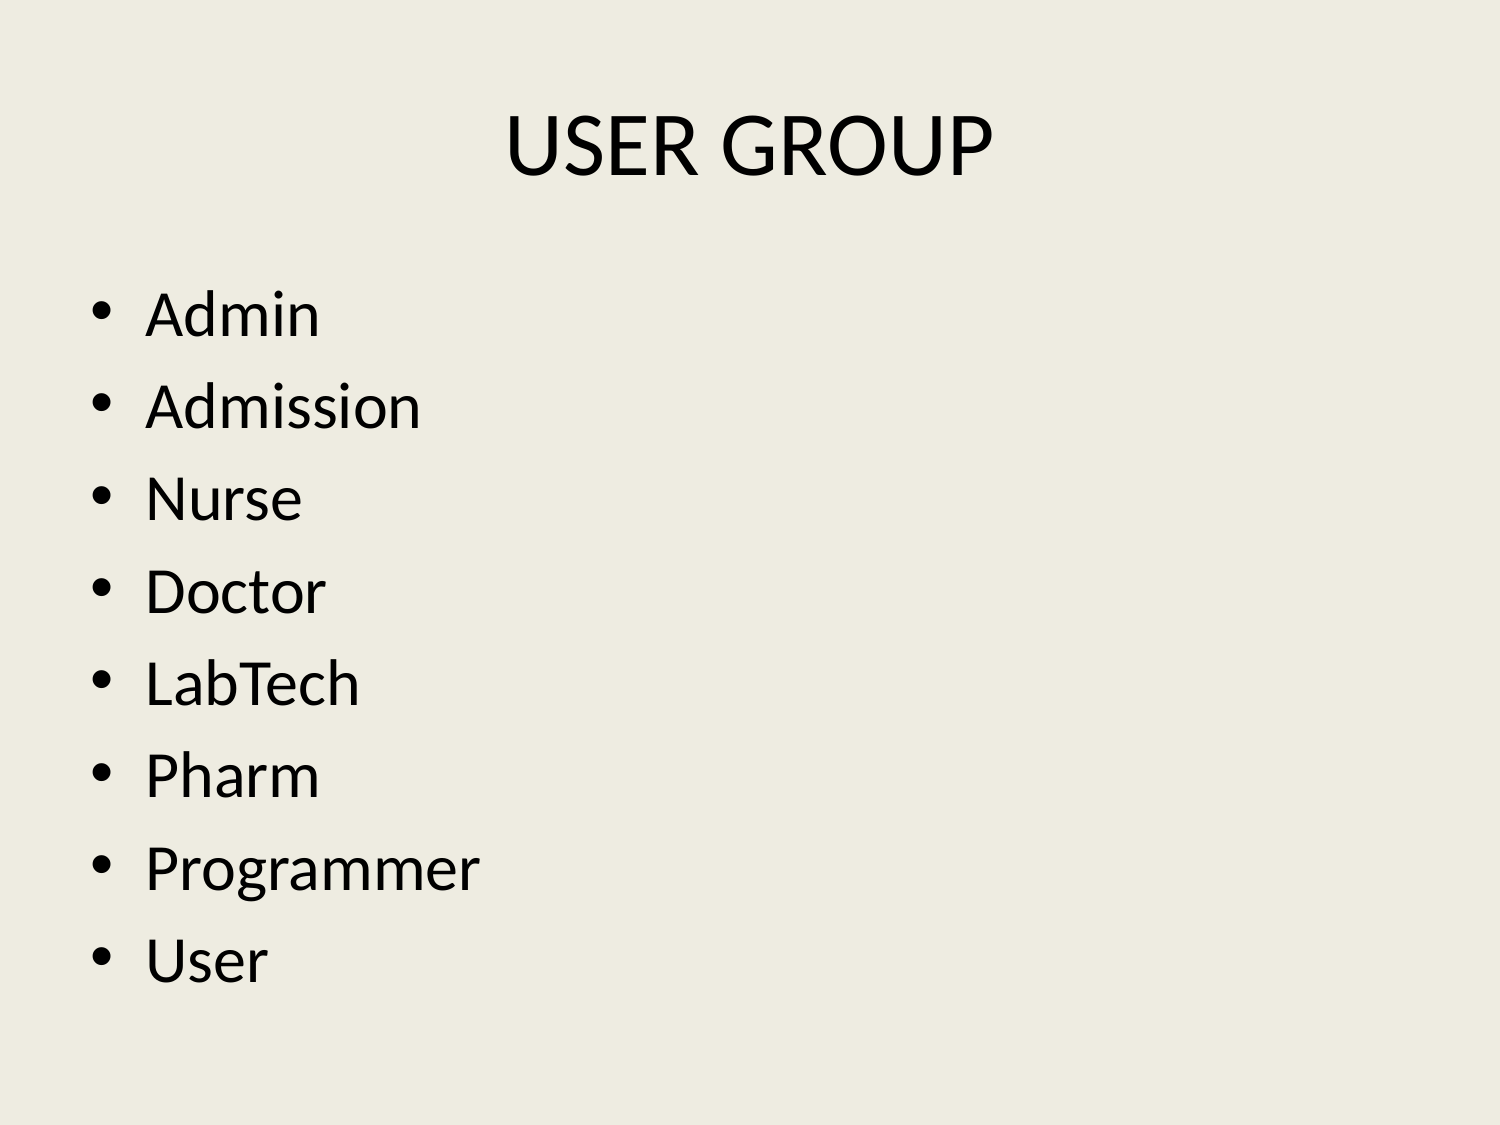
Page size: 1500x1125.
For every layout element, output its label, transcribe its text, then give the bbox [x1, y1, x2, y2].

title USER GROUP [75, 45, 1425, 233]
list Admin Admission Nurse Doctor LabTech Pharm Programmer User [75, 262, 1425, 1005]
